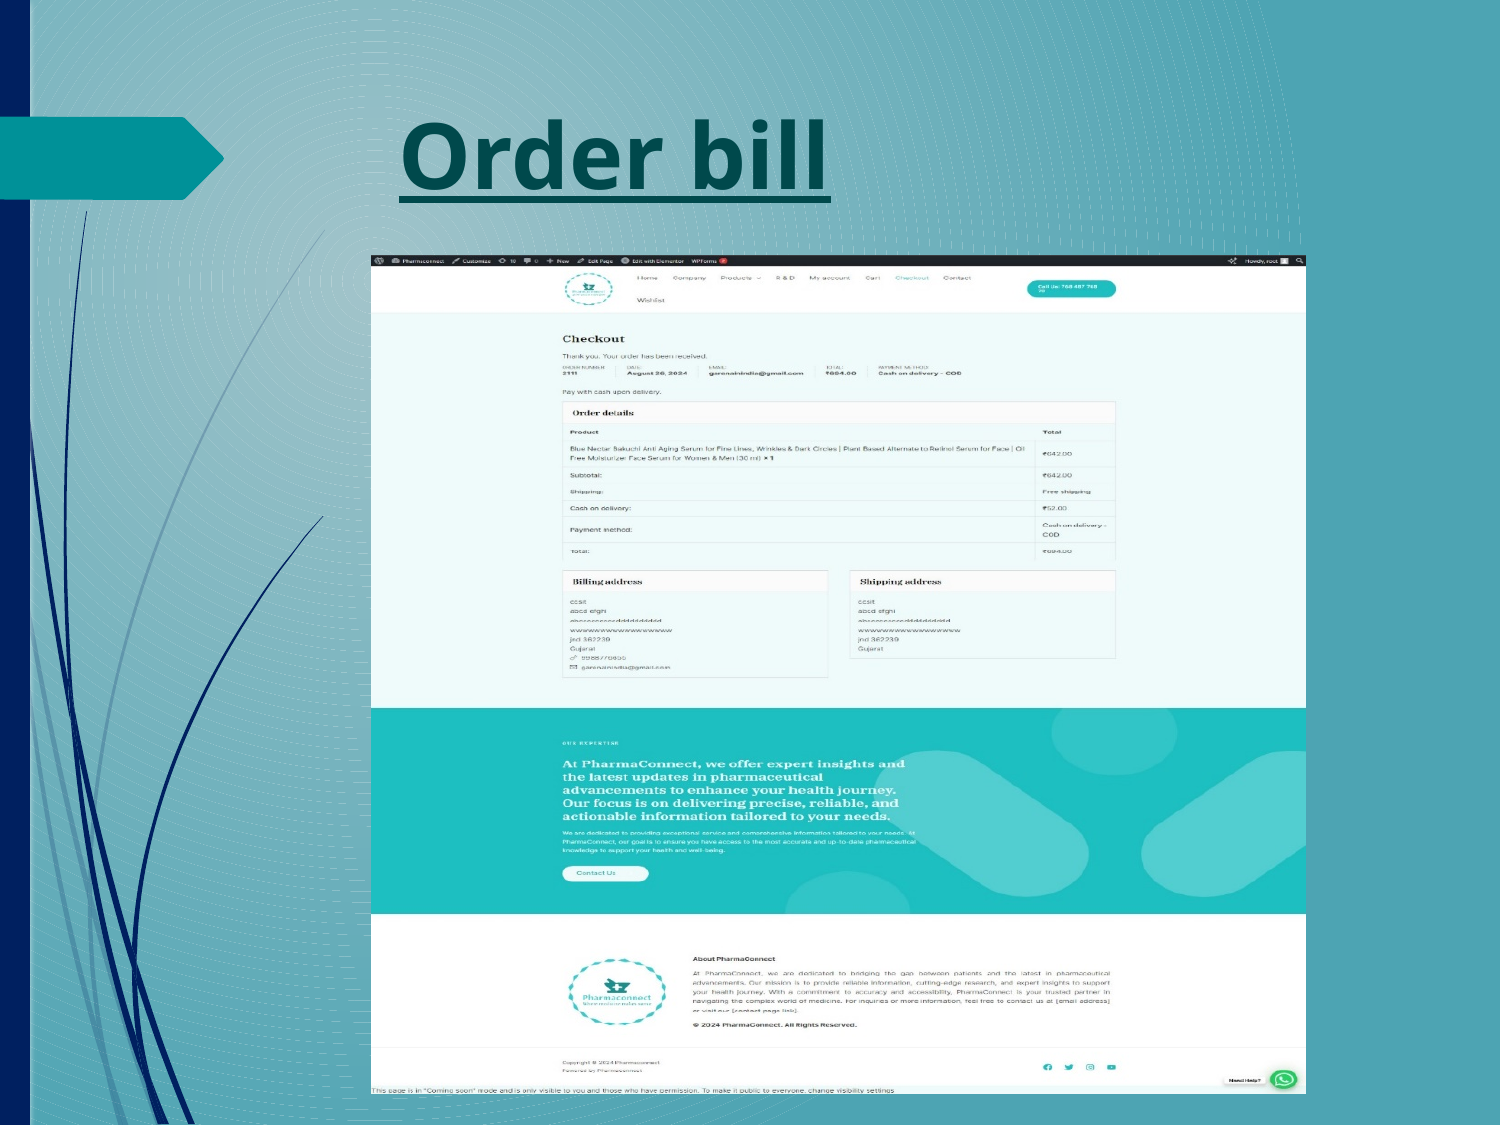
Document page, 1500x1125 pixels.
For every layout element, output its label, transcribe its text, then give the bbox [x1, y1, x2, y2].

title Order bill [383, 90, 953, 174]
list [371, 254, 1306, 1095]
